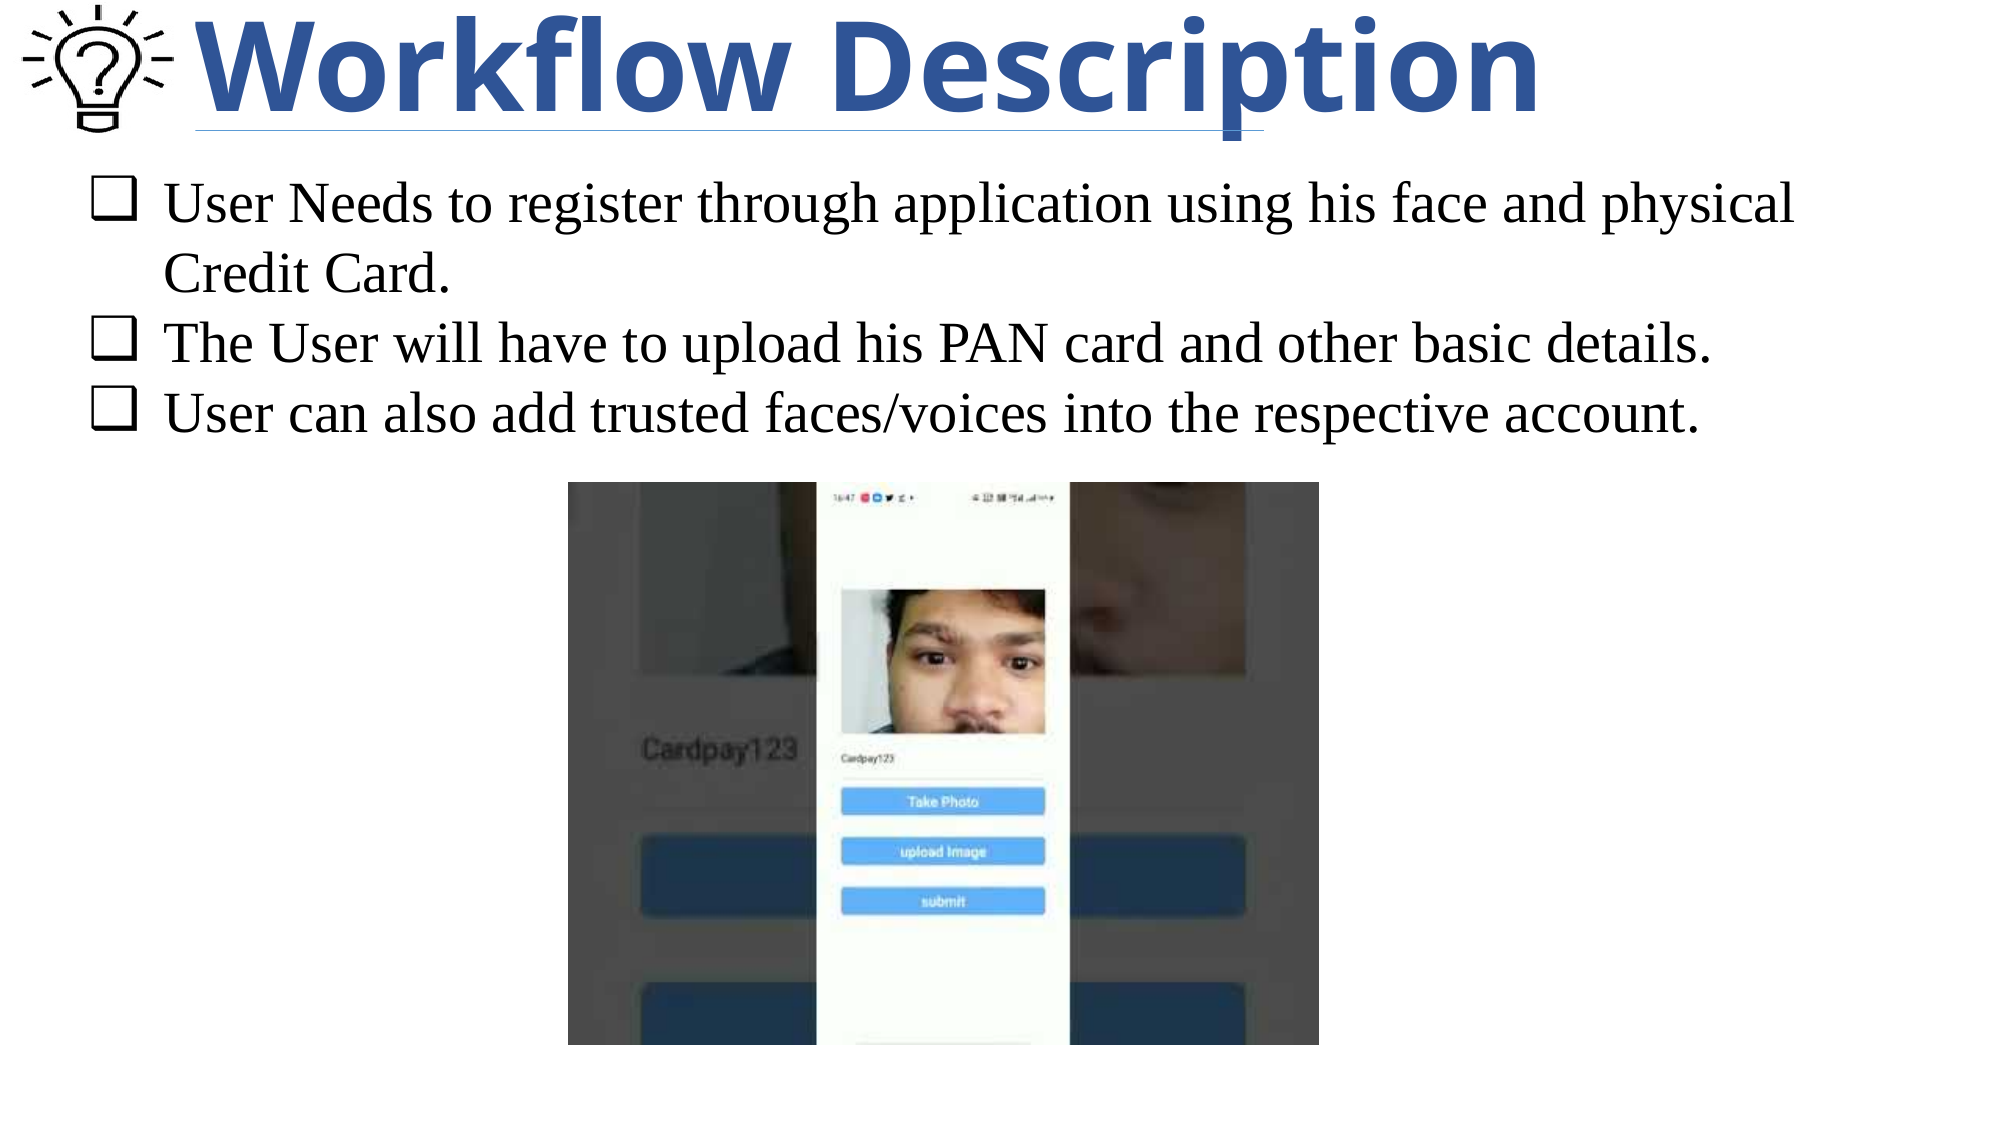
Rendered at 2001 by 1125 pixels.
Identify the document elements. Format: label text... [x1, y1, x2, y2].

picture [12, 0, 196, 134]
title Workflow Description [198, 4, 1707, 138]
picture [568, 482, 1319, 1046]
text_box User Needs to register through application using his face and physical Credit Card. The User will have to upload his PAN card and other basic details. User can also add trusted faces/voices into the respective account. [73, 156, 1899, 1092]
